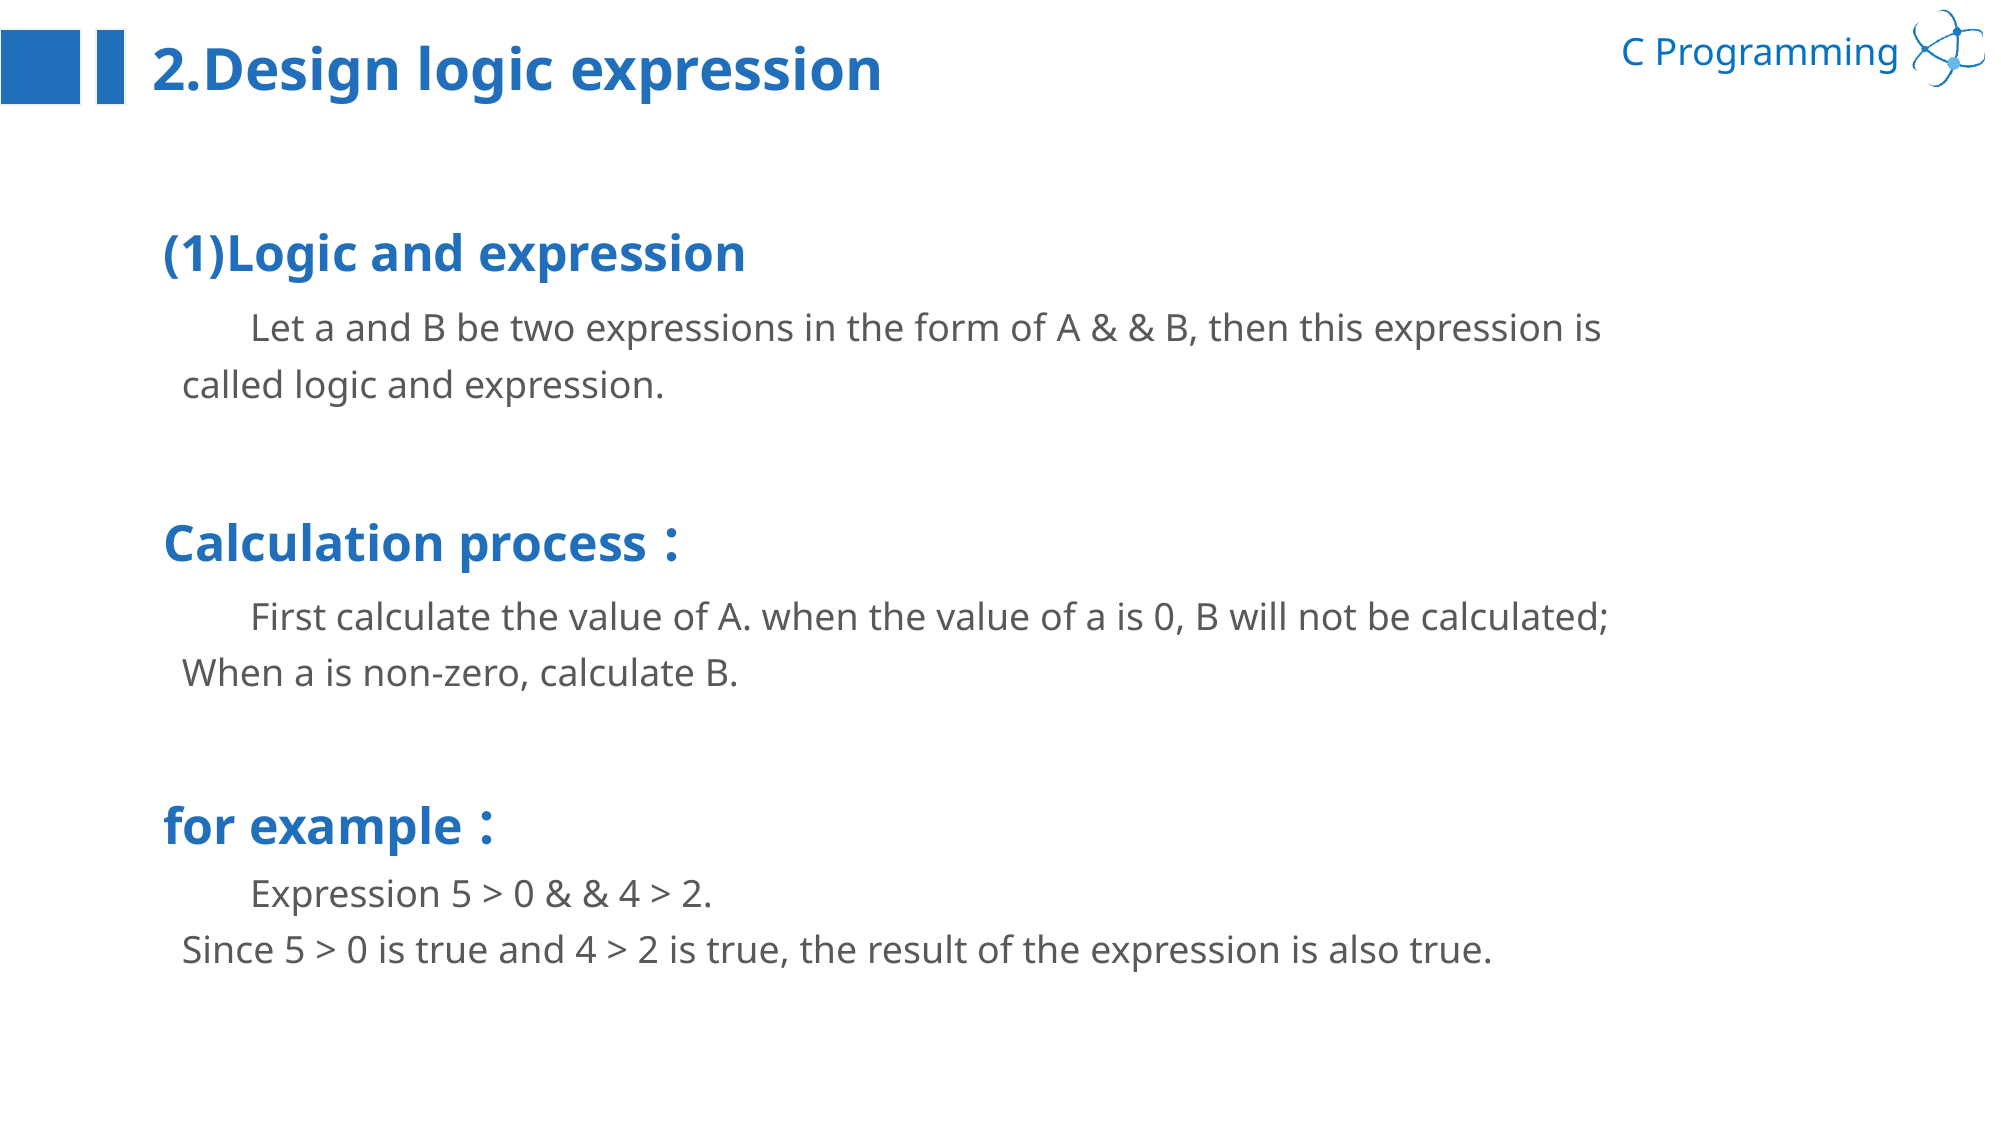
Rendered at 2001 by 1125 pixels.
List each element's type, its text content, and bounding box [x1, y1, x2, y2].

picture [1828, 1, 2000, 94]
text_box Expression 5 > 0 & & 4 > 2. Since 5 > 0 is true and 4 > 2 is true, the result of the expression is also true. [167, 851, 1721, 979]
text_box First calculate the value of A. when the value of a is 0, B will not be calculated; When a is non-zero, calculate B. [167, 574, 1721, 702]
text_box Let a and B be two expressions in the form of A & & B, then this expression is called logic and expression. [167, 285, 1721, 413]
text_box Calculation process： [148, 492, 827, 580]
text_box [0, 28, 82, 106]
text_box [95, 28, 127, 106]
text_box (1)Logic and expression [148, 202, 896, 290]
text_box 2.Design logic expression [137, 25, 973, 250]
text_box for example： [148, 775, 611, 862]
